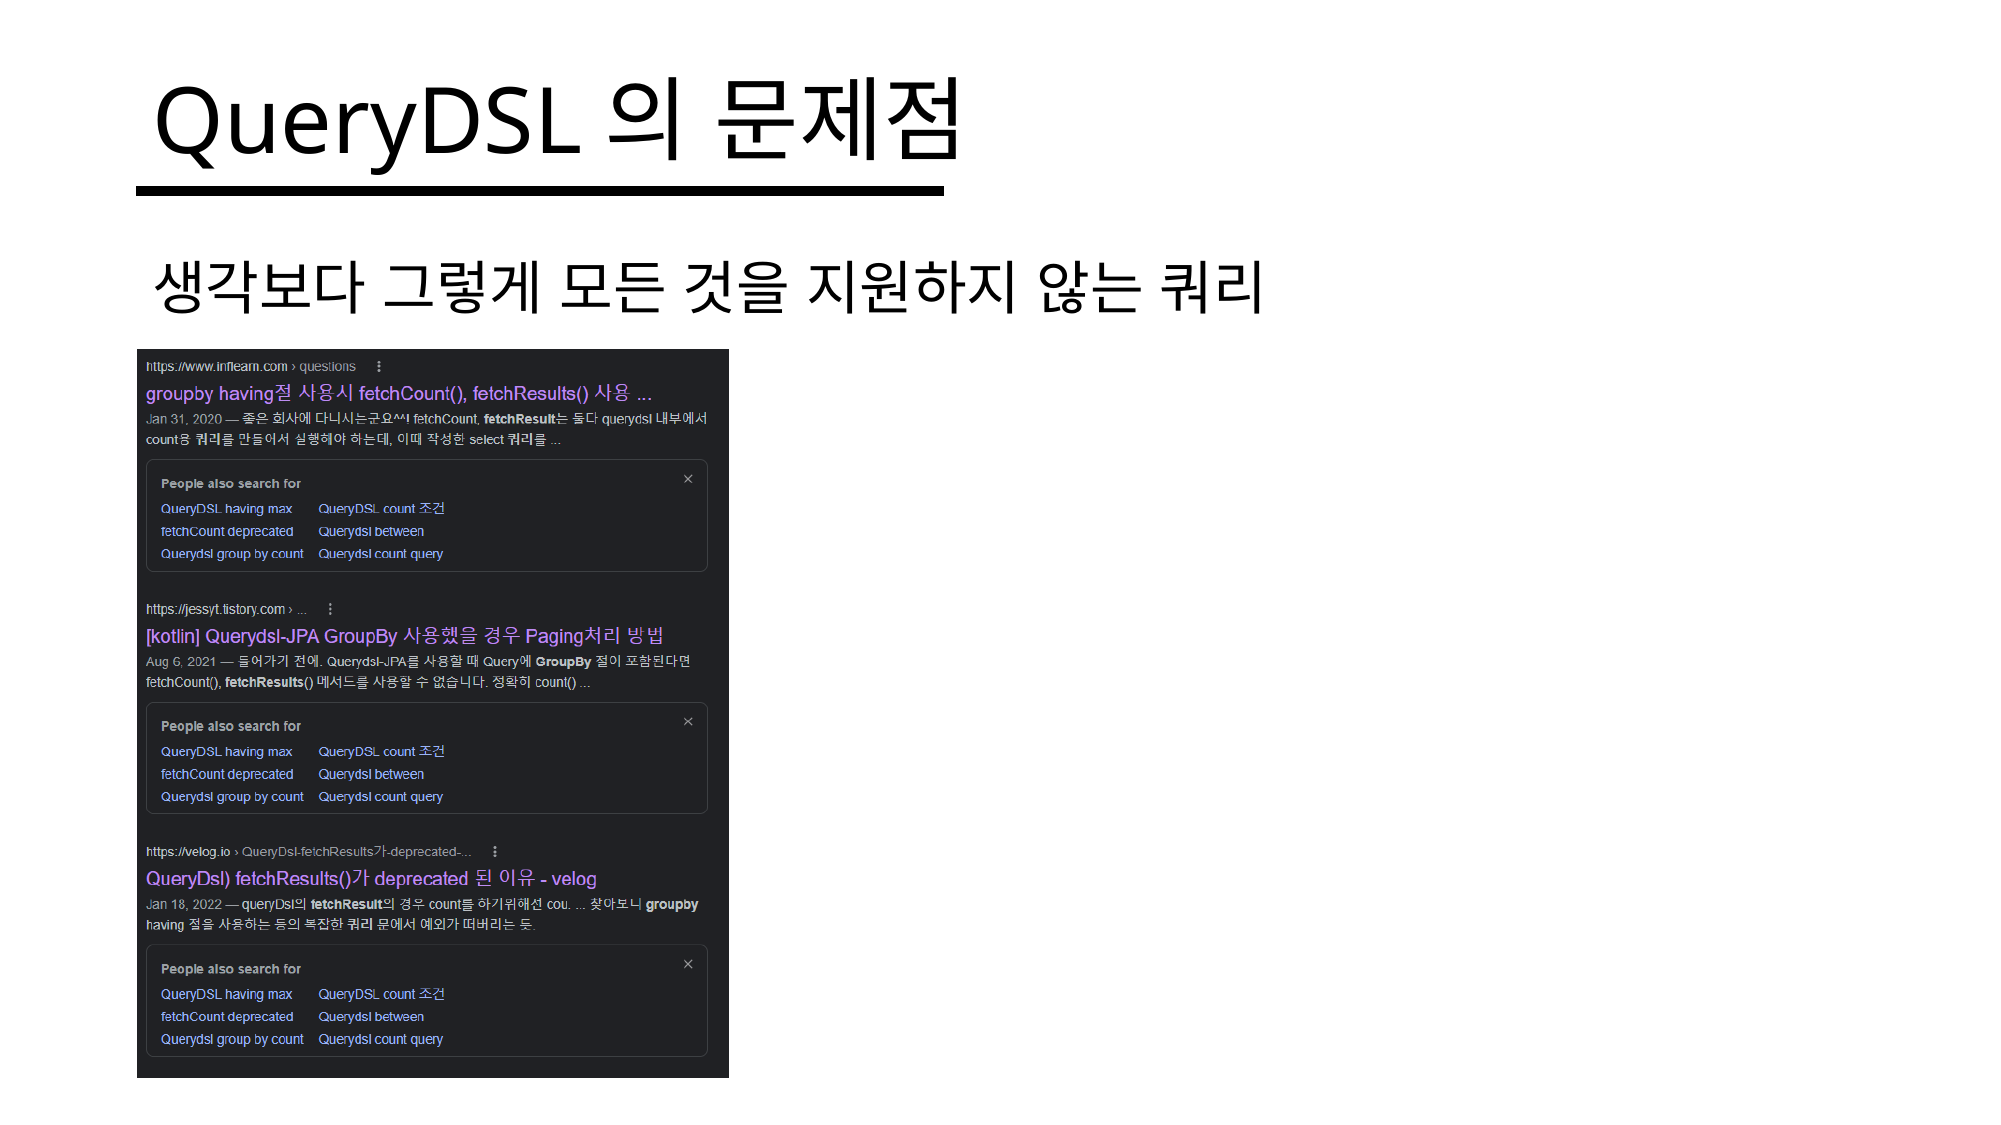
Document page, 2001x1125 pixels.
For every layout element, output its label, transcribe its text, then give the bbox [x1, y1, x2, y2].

list 생각보다 그렇게 모든 것을 지원하지 않는 쿼리 [137, 251, 1863, 1014]
title QueryDSL의 문제점 [137, 59, 1052, 188]
picture [137, 349, 729, 1078]
text_box [136, 186, 944, 196]
